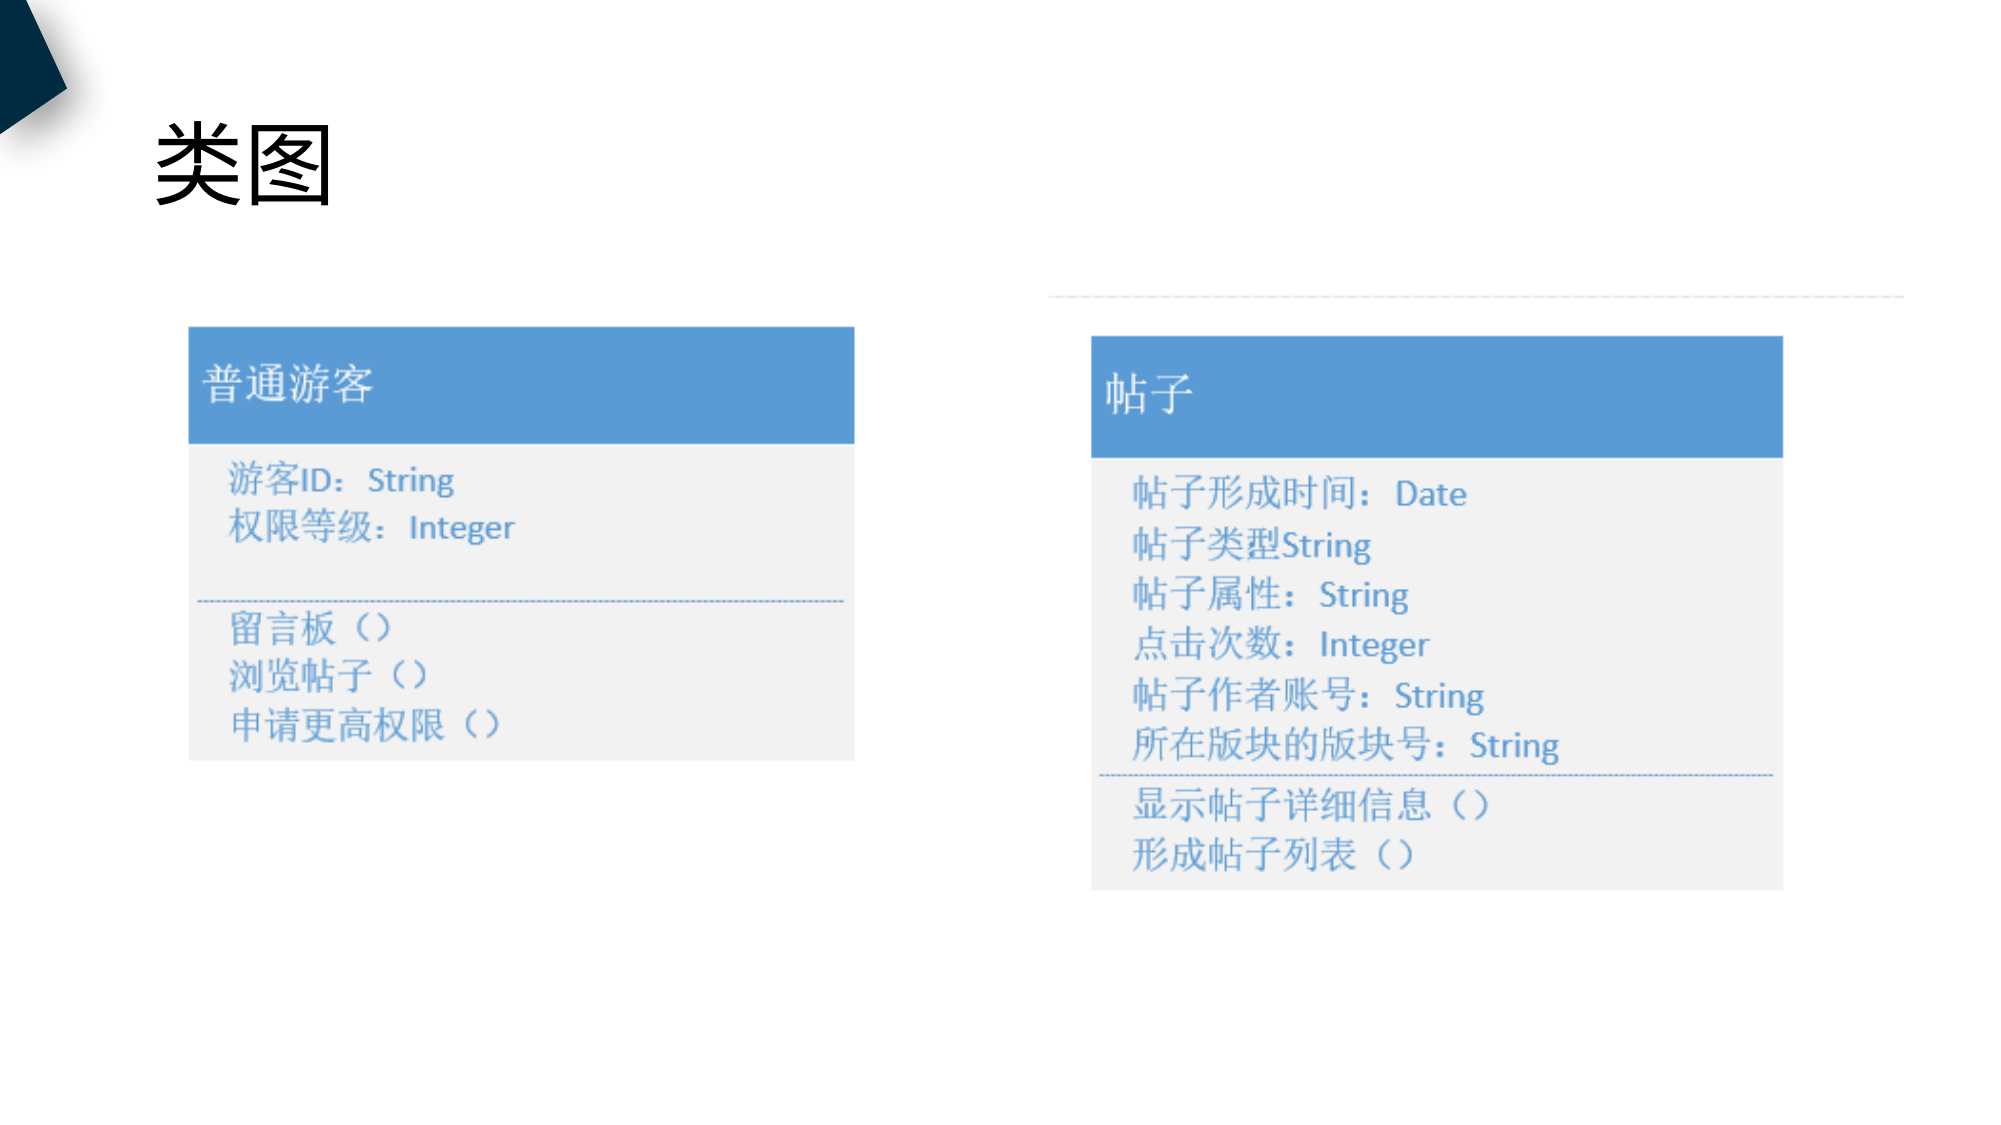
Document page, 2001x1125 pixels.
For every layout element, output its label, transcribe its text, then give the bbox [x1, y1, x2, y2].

picture [1048, 277, 1905, 1004]
title 类图 [137, 59, 1863, 278]
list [118, 250, 952, 847]
text_box [0, 0, 68, 135]
